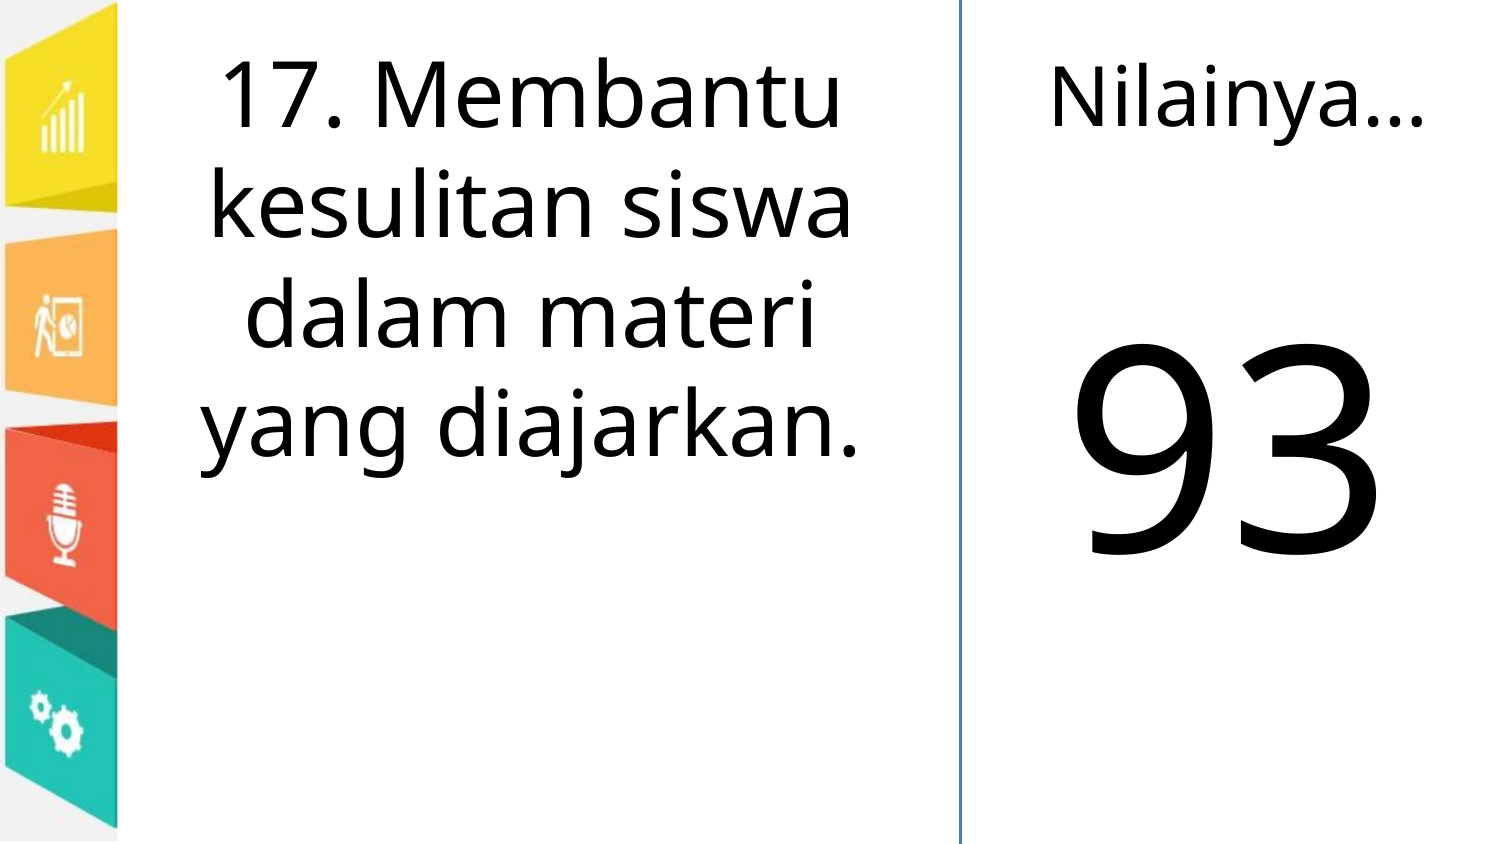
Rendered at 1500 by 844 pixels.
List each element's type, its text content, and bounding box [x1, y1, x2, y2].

picture [0, 0, 132, 844]
text_box Nilainya… [1033, 35, 1444, 151]
text_box 17. Membantu kesulitan siswa dalam materi yang diajarkan. [135, 28, 950, 483]
text_box 93 [1049, 257, 1408, 618]
